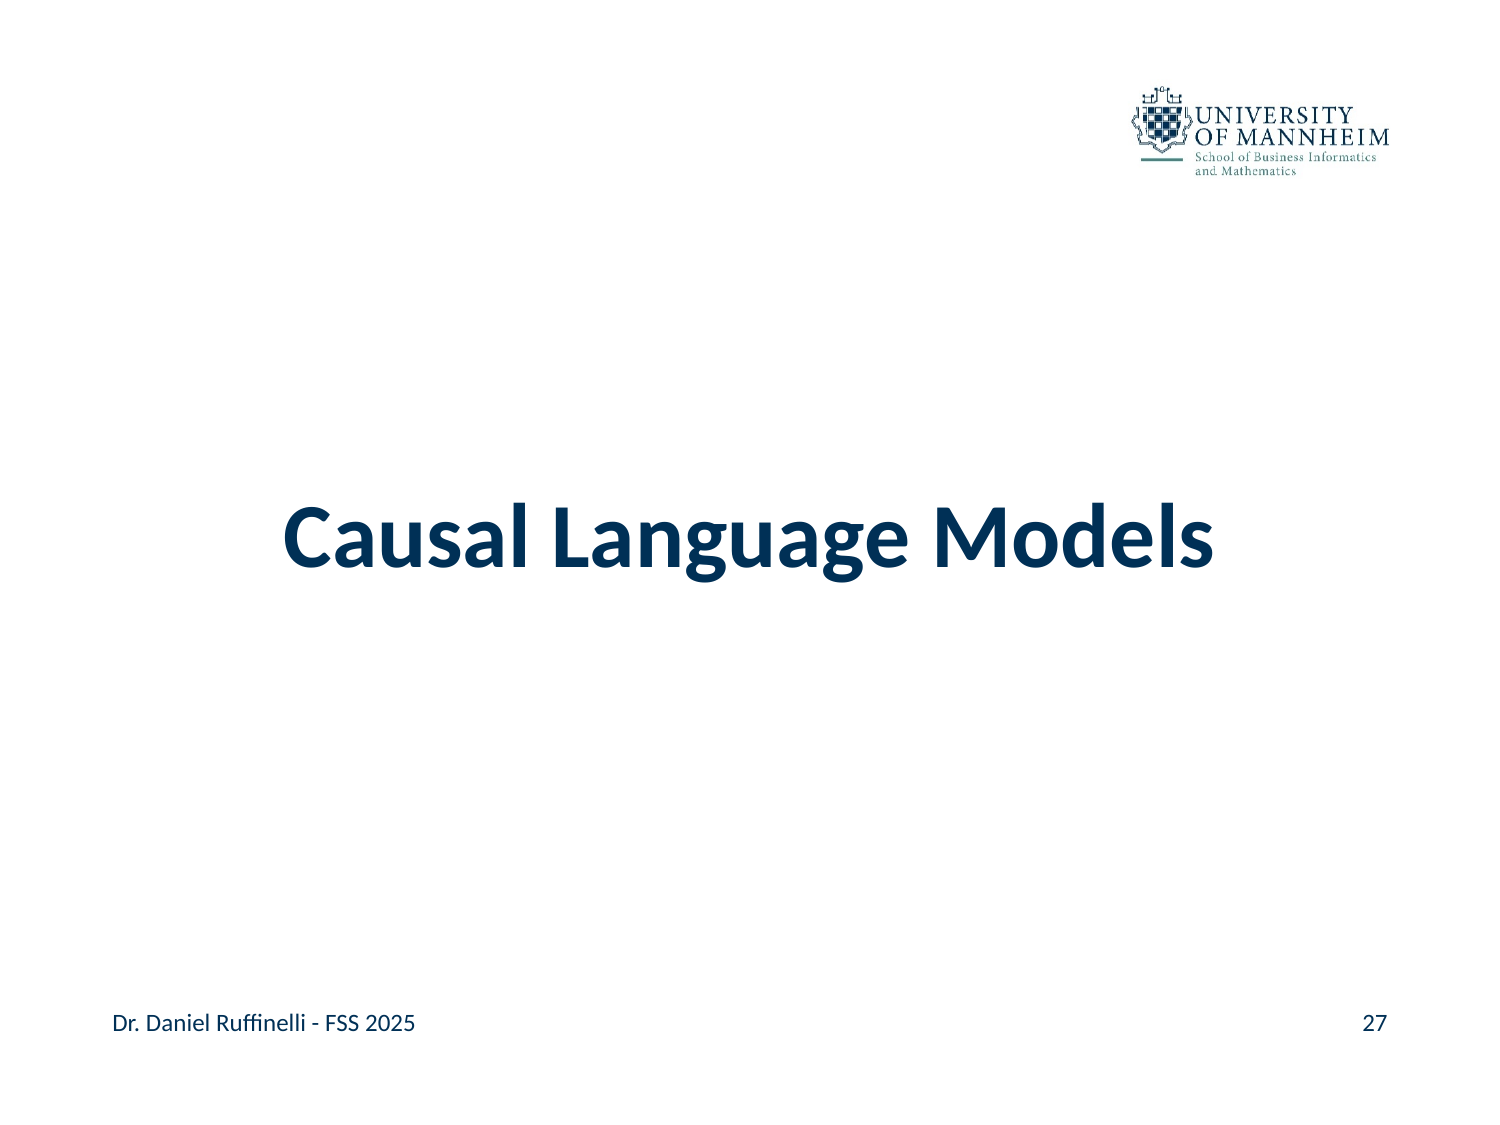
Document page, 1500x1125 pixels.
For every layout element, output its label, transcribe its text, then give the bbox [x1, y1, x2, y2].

list Causal Language Models [112, 187, 1388, 955]
footer Dr. Daniel Ruffinelli - FSS 2025 [112, 1006, 588, 1036]
slide_number 27 [1214, 1006, 1388, 1036]
picture [1095, 57, 1425, 211]
